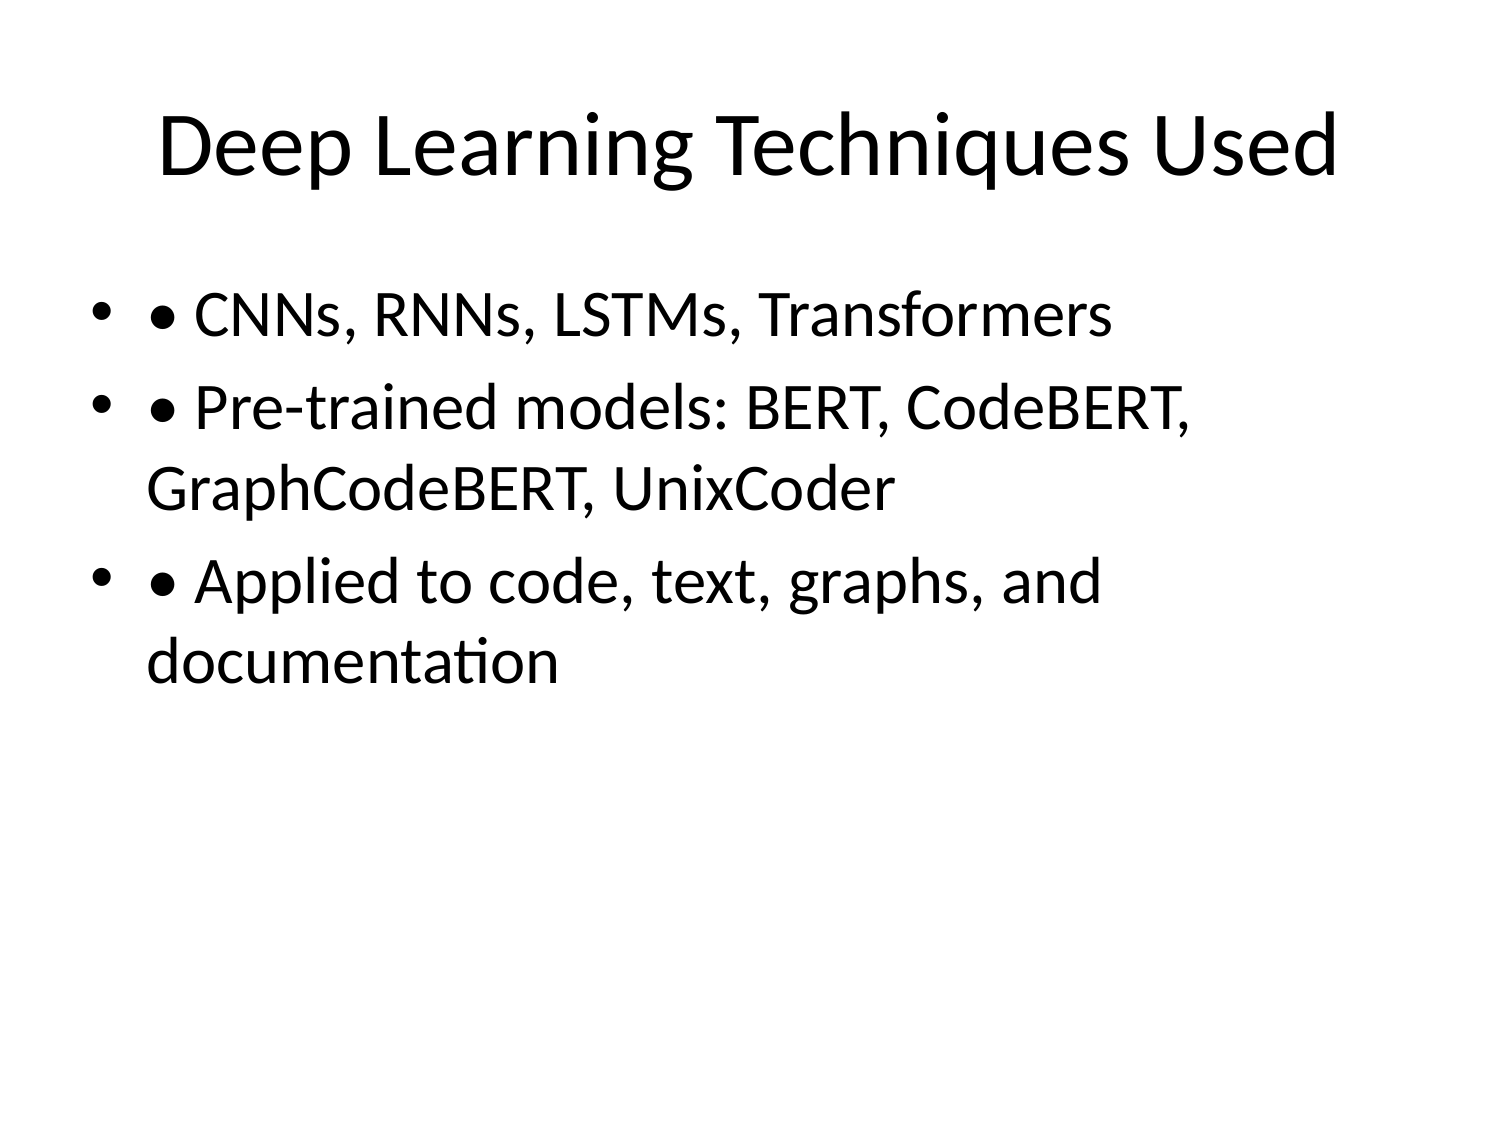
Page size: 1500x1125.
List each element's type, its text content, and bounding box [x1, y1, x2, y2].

list • CNNs, RNNs, LSTMs, Transformers • Pre-trained models: BERT, CodeBERT, GraphCodeBERT, UnixCoder • Applied to code, text, graphs, and documentation [75, 262, 1425, 1005]
title Deep Learning Techniques Used [75, 45, 1425, 233]
